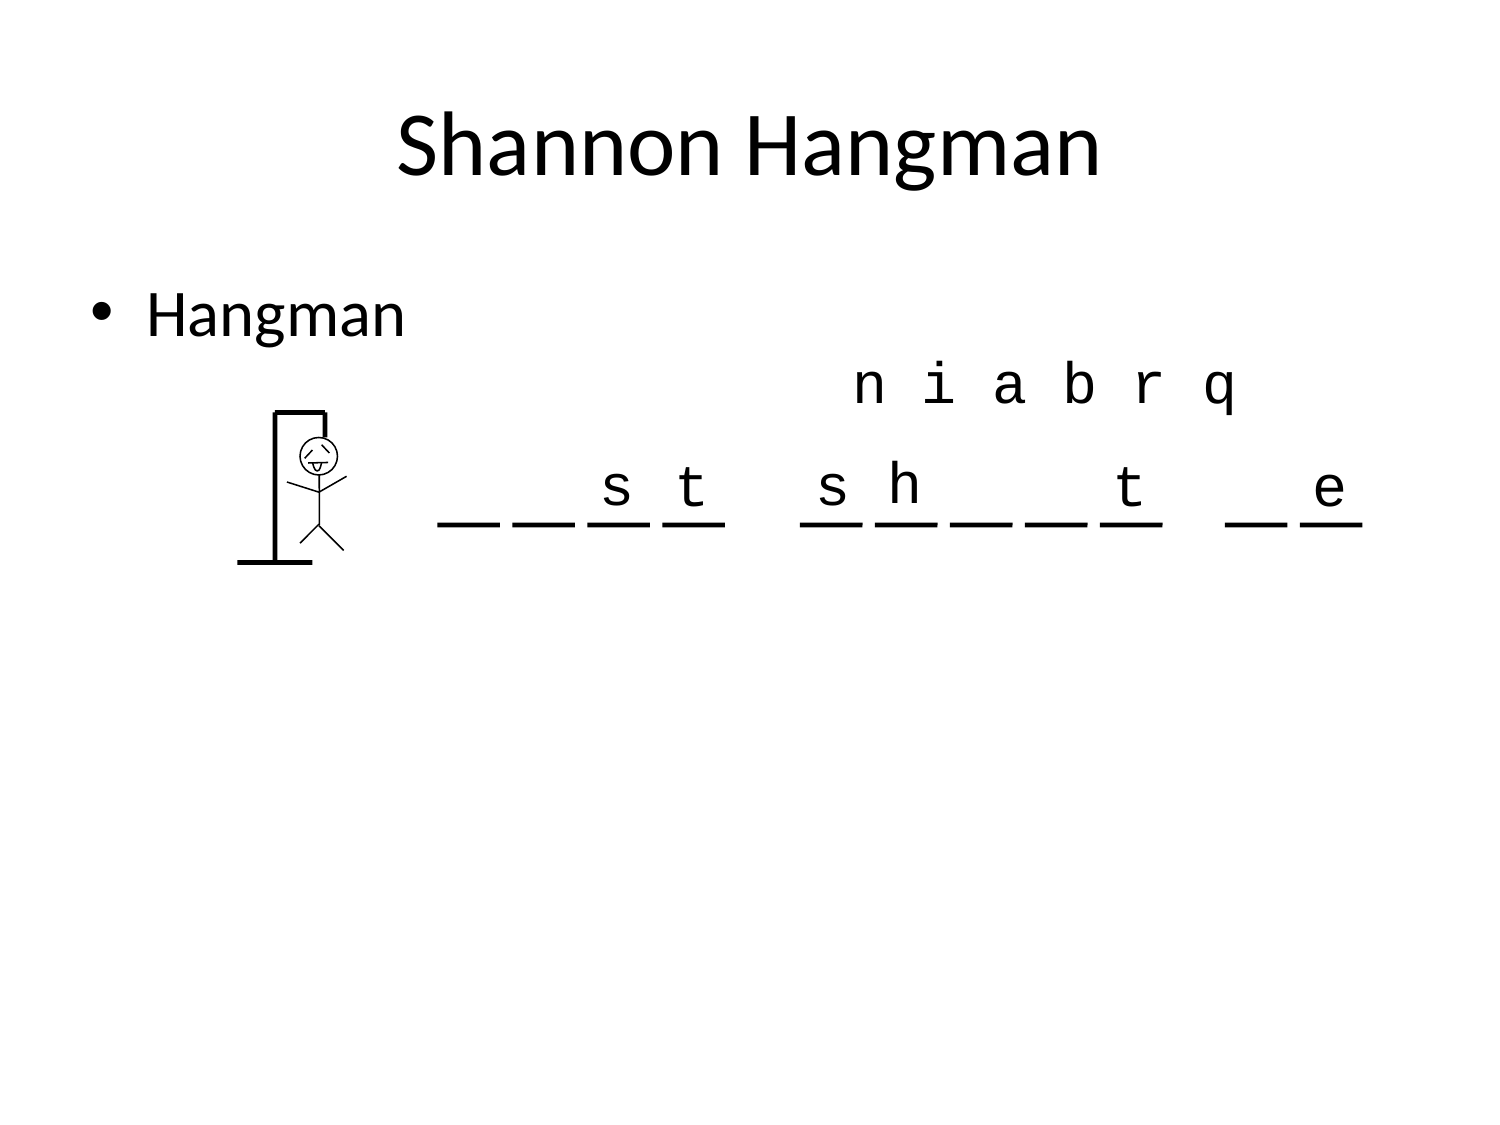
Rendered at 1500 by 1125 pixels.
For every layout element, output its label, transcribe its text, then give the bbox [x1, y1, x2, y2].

text_box t [1097, 440, 1163, 526]
text_box e [1297, 440, 1363, 526]
text_box h [872, 437, 938, 523]
text_box s [800, 439, 865, 525]
list Hangman [75, 262, 1425, 1063]
text_box [312, 462, 322, 471]
title Shannon Hangman [75, 45, 1425, 233]
text_box [300, 437, 338, 475]
text_box n i a b r q [837, 337, 1252, 423]
text_box s [585, 439, 650, 525]
text_box t [660, 440, 725, 526]
